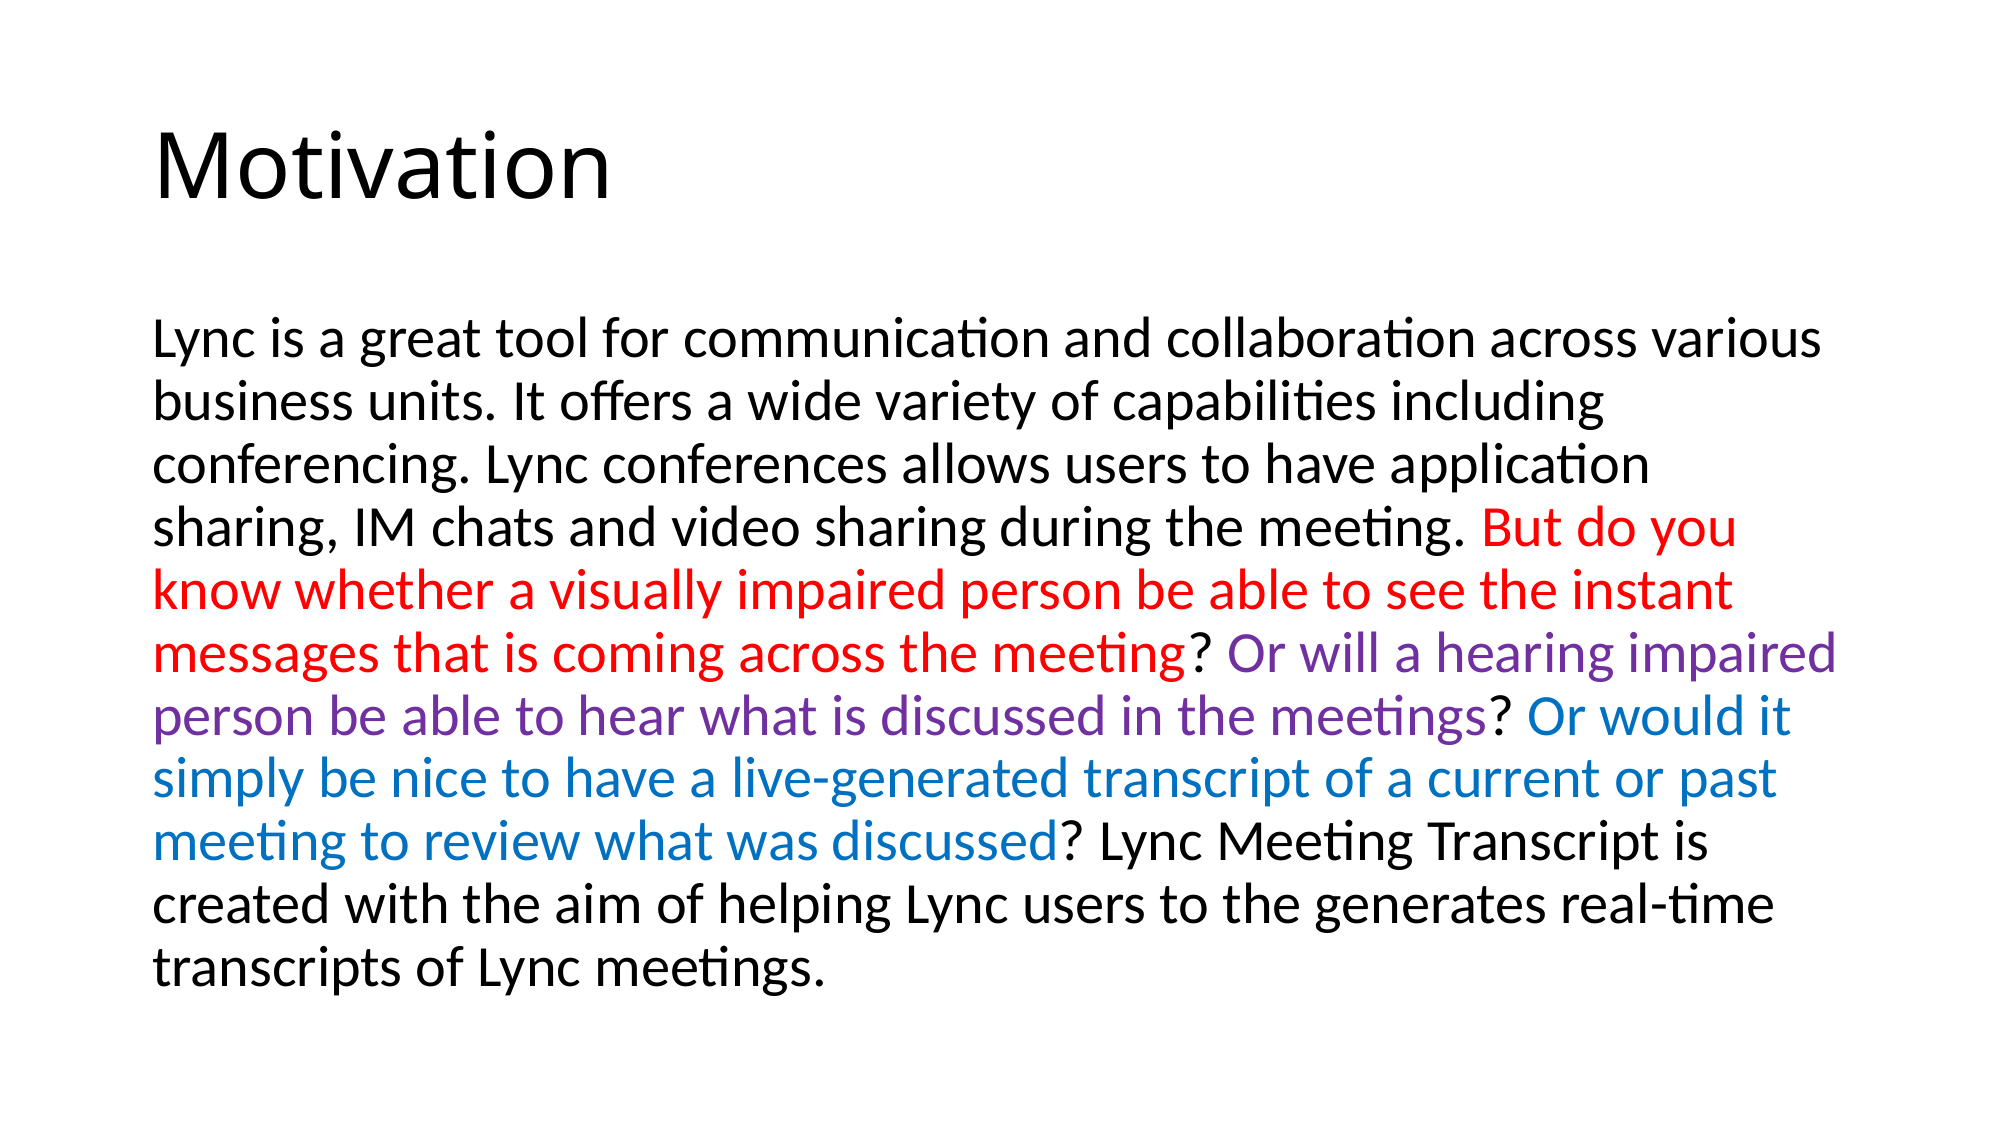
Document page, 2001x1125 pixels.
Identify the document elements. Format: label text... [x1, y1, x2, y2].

title Motivation [137, 59, 1863, 278]
list Lync is a great tool for communication and collaboration across various business units. It offers a wide variety of capabilities including conferencing. Lync conferences allows users to have application sharing, IM chats and video sharing during the meeting. But do you know whether a visually impaired person be able to see the instant messages that is coming across the meeting? Or will a hearing impaired person be able to hear what is discussed in the meetings? Or would it simply be nice to have a live-generated transcript of a current or past meeting to review what was discussed? Lync Meeting Transcript is created with the aim of helping Lync users to the generates real-time transcripts of Lync meetings. [137, 299, 1863, 1014]
